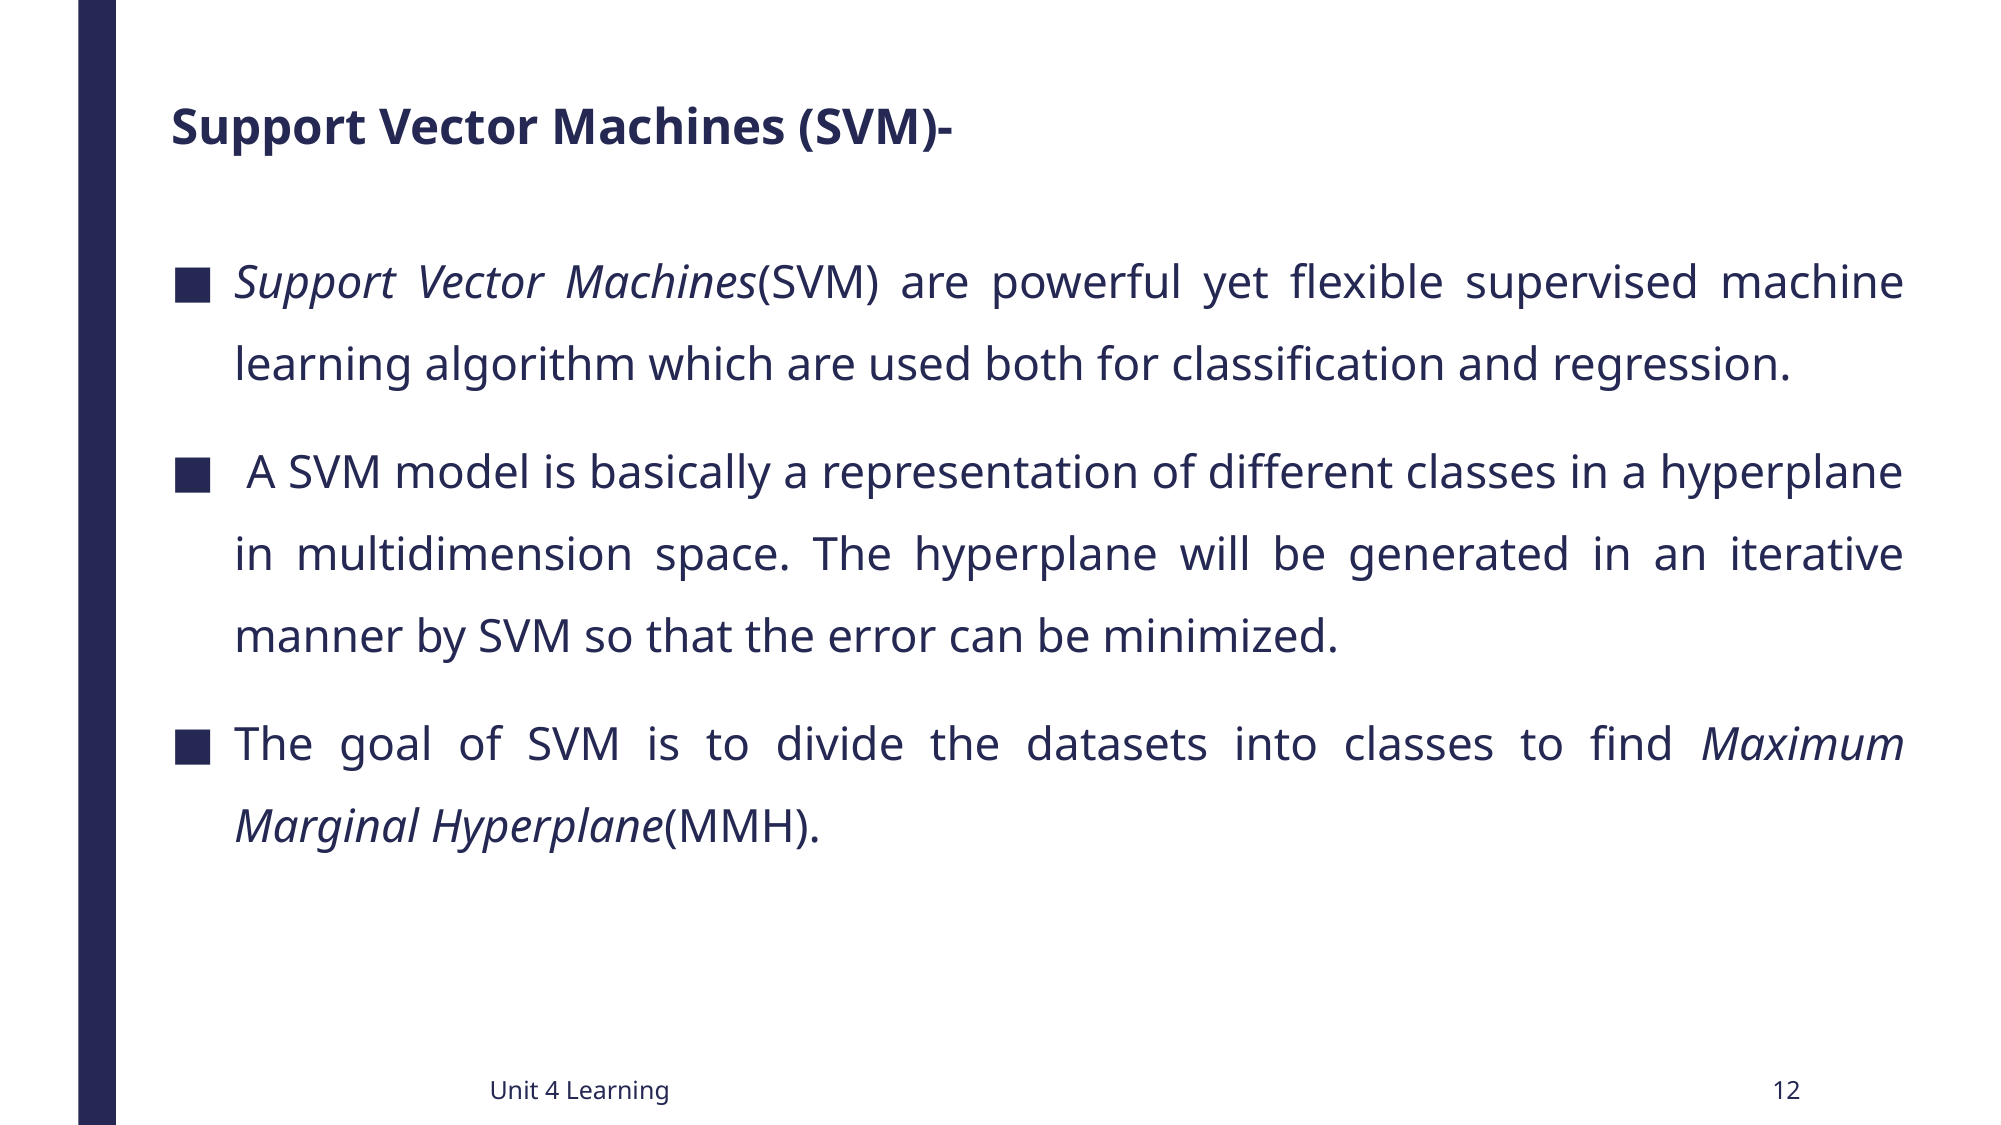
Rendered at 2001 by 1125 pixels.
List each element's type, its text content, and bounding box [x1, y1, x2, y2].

slide_number 12 [1553, 1058, 1816, 1125]
list Support Vector Machines(SVM) are powerful yet flexible supervised machine learning algorithm which are used both for classification and regression. A SVM model is basically a representation of different classes in a hyperplane in multidimension space. The hyperplane will be generated in an iterative manner by SVM so that the error can be minimized. The goal of SVM is to divide the datasets into classes to find Maximum Marginal Hyperplane(MMH). [156, 217, 1921, 1016]
footer Unit 4 Learning [474, 1058, 1505, 1125]
title Support Vector Machines (SVM)- [156, 58, 1732, 163]
